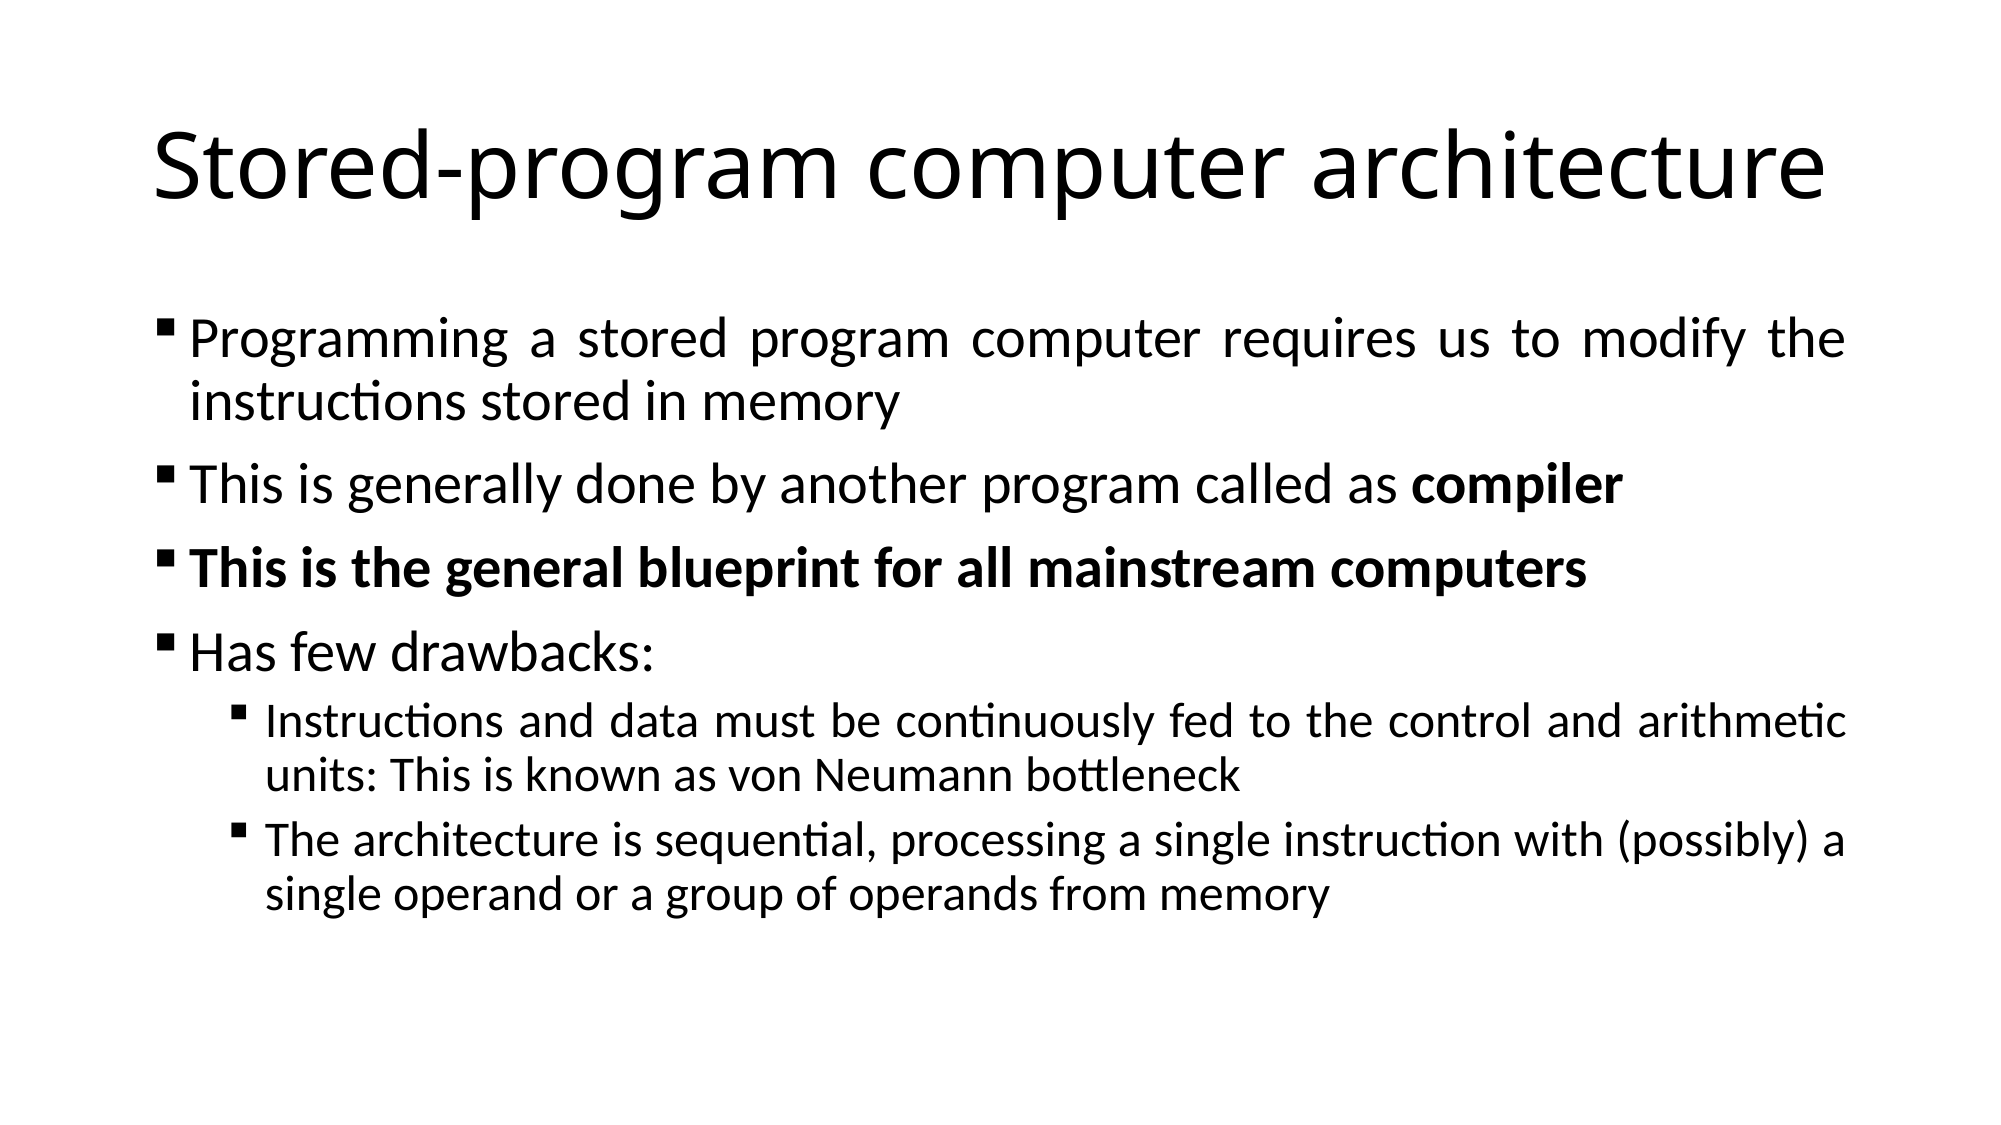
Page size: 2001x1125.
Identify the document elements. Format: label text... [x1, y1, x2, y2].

title Stored-program computer architecture [137, 59, 1863, 278]
list Programming a stored program computer requires us to modify the instructions stored in memory This is generally done by another program called as compiler This is the general blueprint for all mainstream computers Has few drawbacks: Instructions and data must be continuously fed to the control and arithmetic units: This is known as von Neumann bottleneck The architecture is sequential, processing a single instruction with (possibly) a single operand or a group of operands from memory [137, 299, 1863, 1014]
